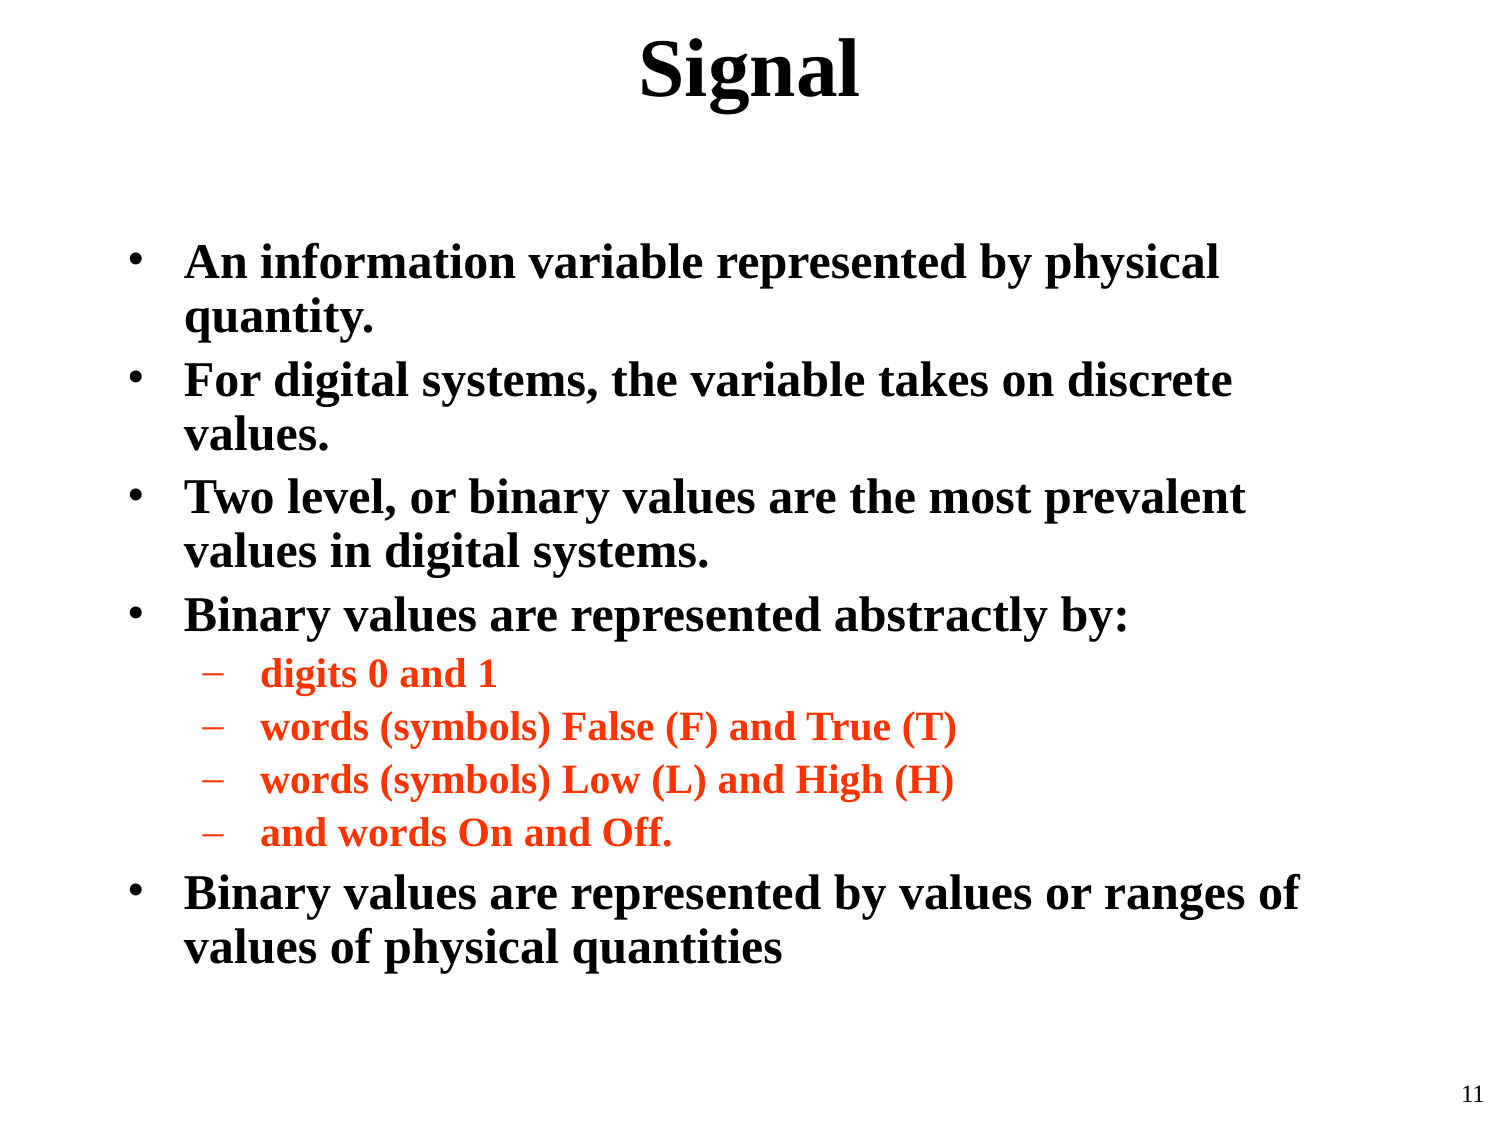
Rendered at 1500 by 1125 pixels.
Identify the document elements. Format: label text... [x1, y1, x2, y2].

list An information variable represented by physical quantity. For digital systems, the variable takes on discrete values. Two level, or binary values are the most prevalent values in digital systems. Binary values are represented abstractly by: digits 0 and 1 words (symbols) False (F) and True (T) words (symbols) Low (L) and High (H) and words On and Off. Binary values are represented by values or ranges of values of physical quantities [112, 227, 1388, 1053]
text_box 11 [1187, 1070, 1500, 1125]
title Signal [0, 0, 1500, 126]
